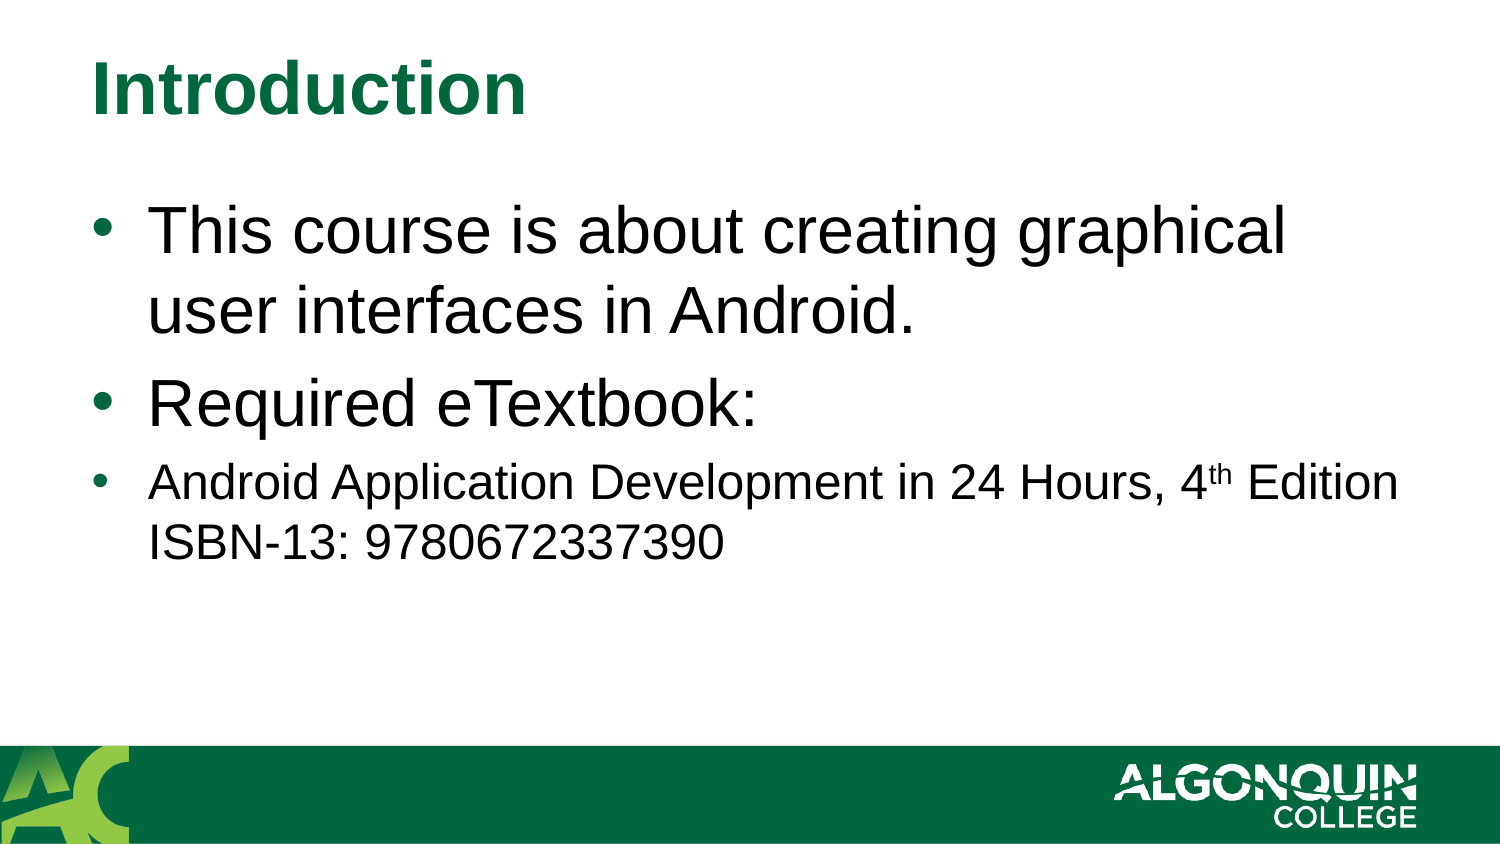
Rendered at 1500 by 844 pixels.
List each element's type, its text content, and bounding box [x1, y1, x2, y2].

picture [1, 746, 129, 844]
title Introduction [76, 31, 1424, 178]
list This course is about creating graphical user interfaces in Android. Required eTextbook: Android Application Development in 24 Hours, 4th Edition ISBN-13: 9780672337390 [76, 178, 1424, 715]
